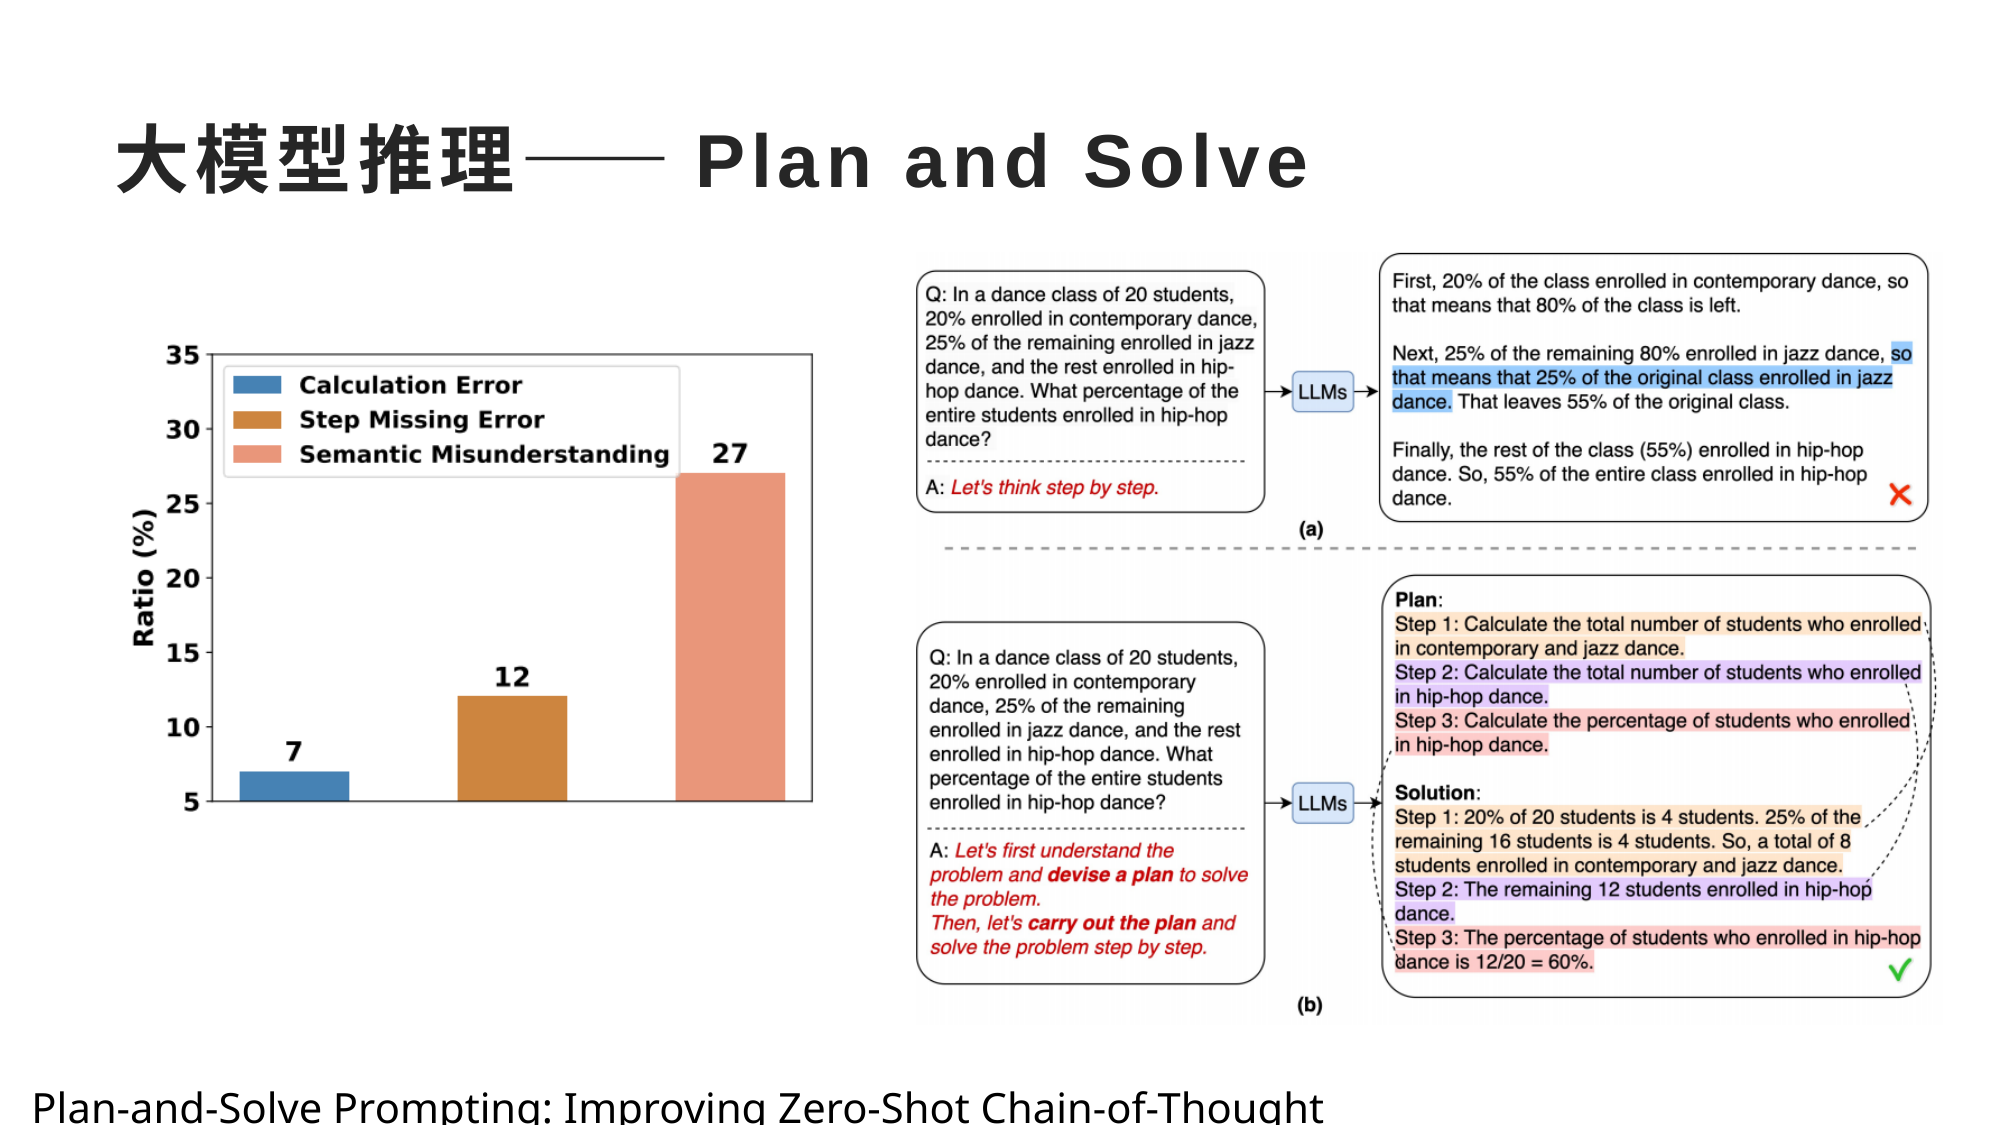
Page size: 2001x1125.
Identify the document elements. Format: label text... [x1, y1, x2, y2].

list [904, 243, 1944, 1026]
text_box Plan-and-Solve Prompting: Improving Zero-Shot Chain-of-Thought Reasoning by Large Language Models (2023 ACL) [16, 1074, 1528, 1125]
title 大模型推理——Plan and Solve [99, 99, 1900, 216]
picture [75, 302, 838, 823]
